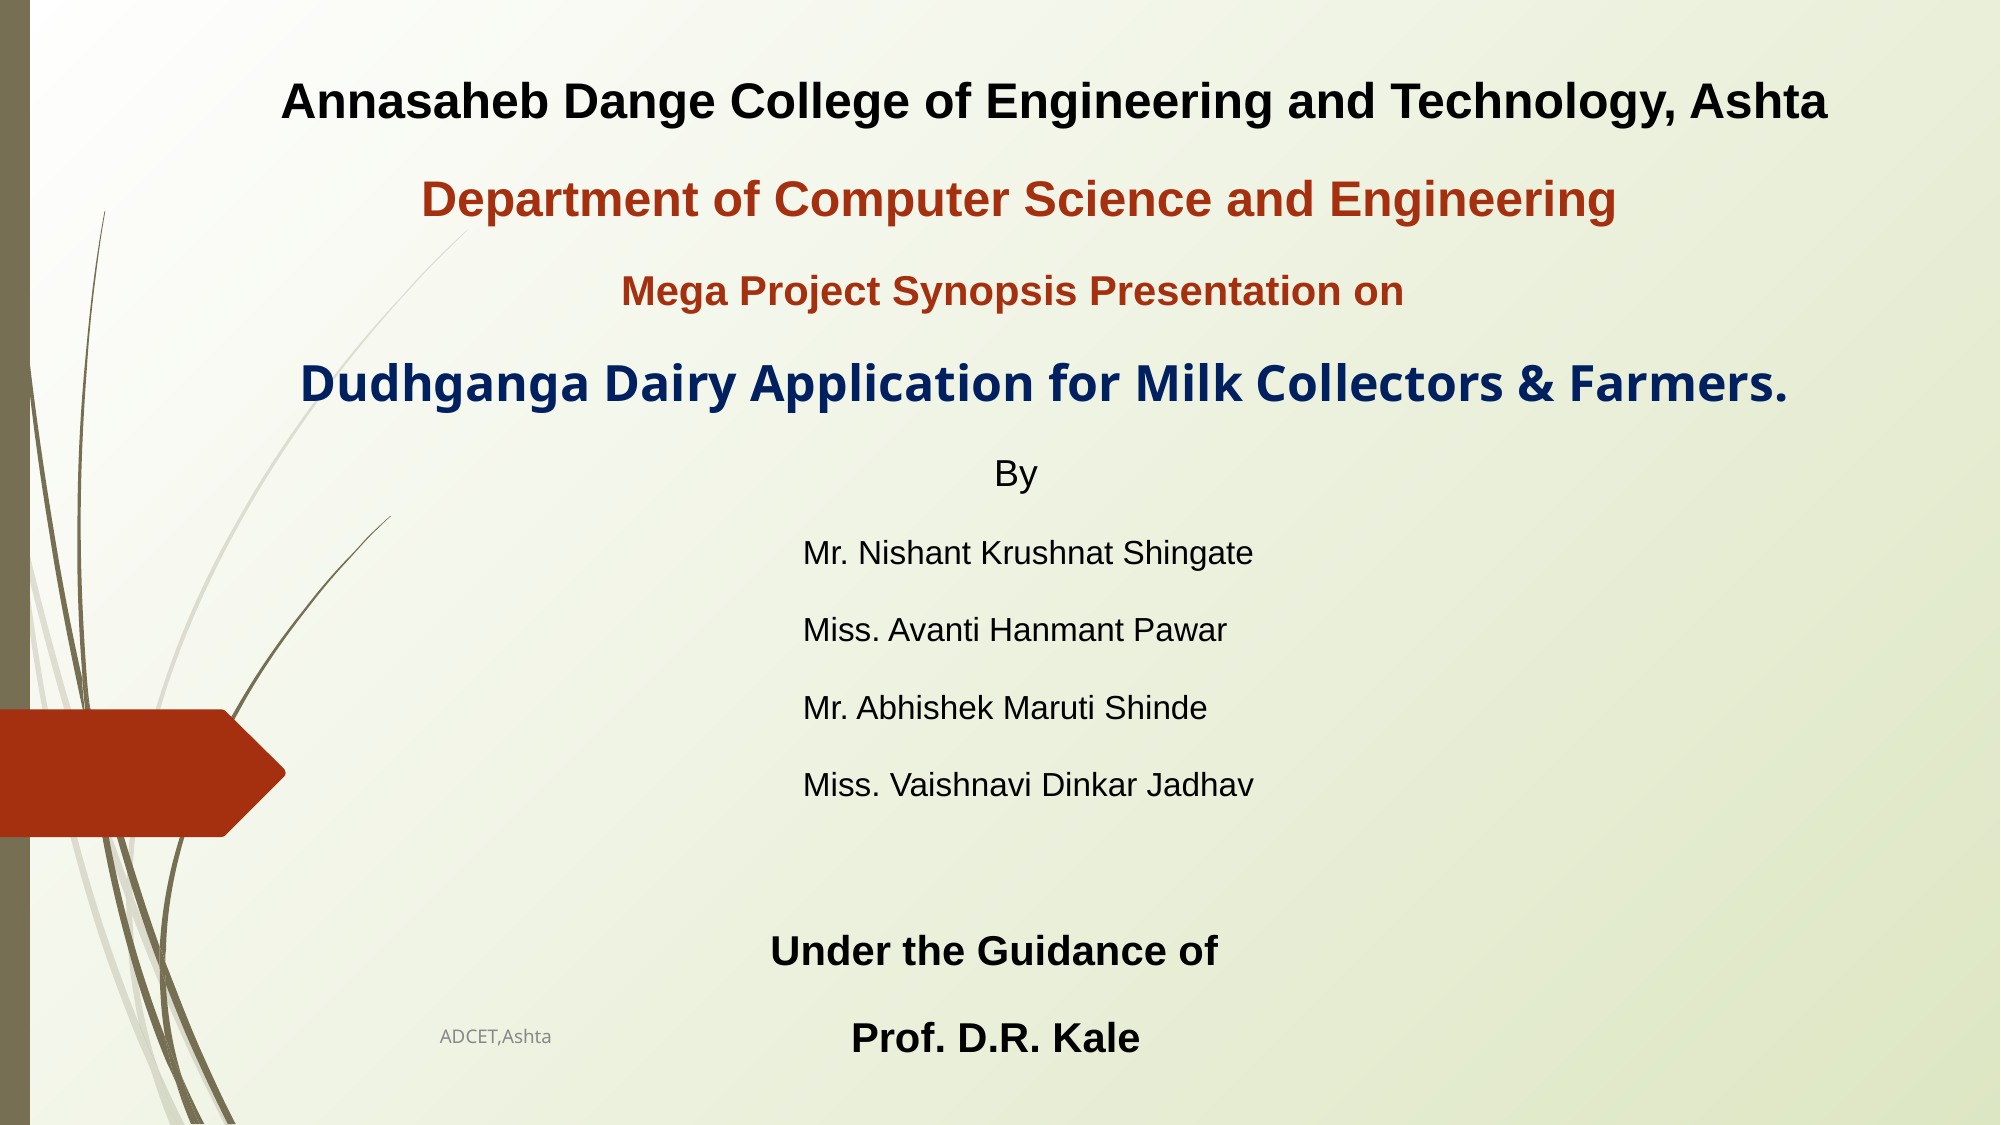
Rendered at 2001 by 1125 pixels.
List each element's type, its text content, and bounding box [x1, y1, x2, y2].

subtitle Annasaheb Dange College of Engineering and Technology, Ashta Department of Computer Science and Engineering Mega Project Synopsis Presentation on Dudhganga Dairy Application for Milk Collectors & Farmers. By Mr. Nishant Krushnat Shingate Miss. Avanti Hanmant Pawar Mr. Abhishek Maruti Shinde Miss. Vaishnavi Dinkar Jadhav Under the Guidance of Prof. D.R. Kale [65, 61, 1946, 1082]
footer ADCET,Ashta [424, 1006, 1675, 1067]
